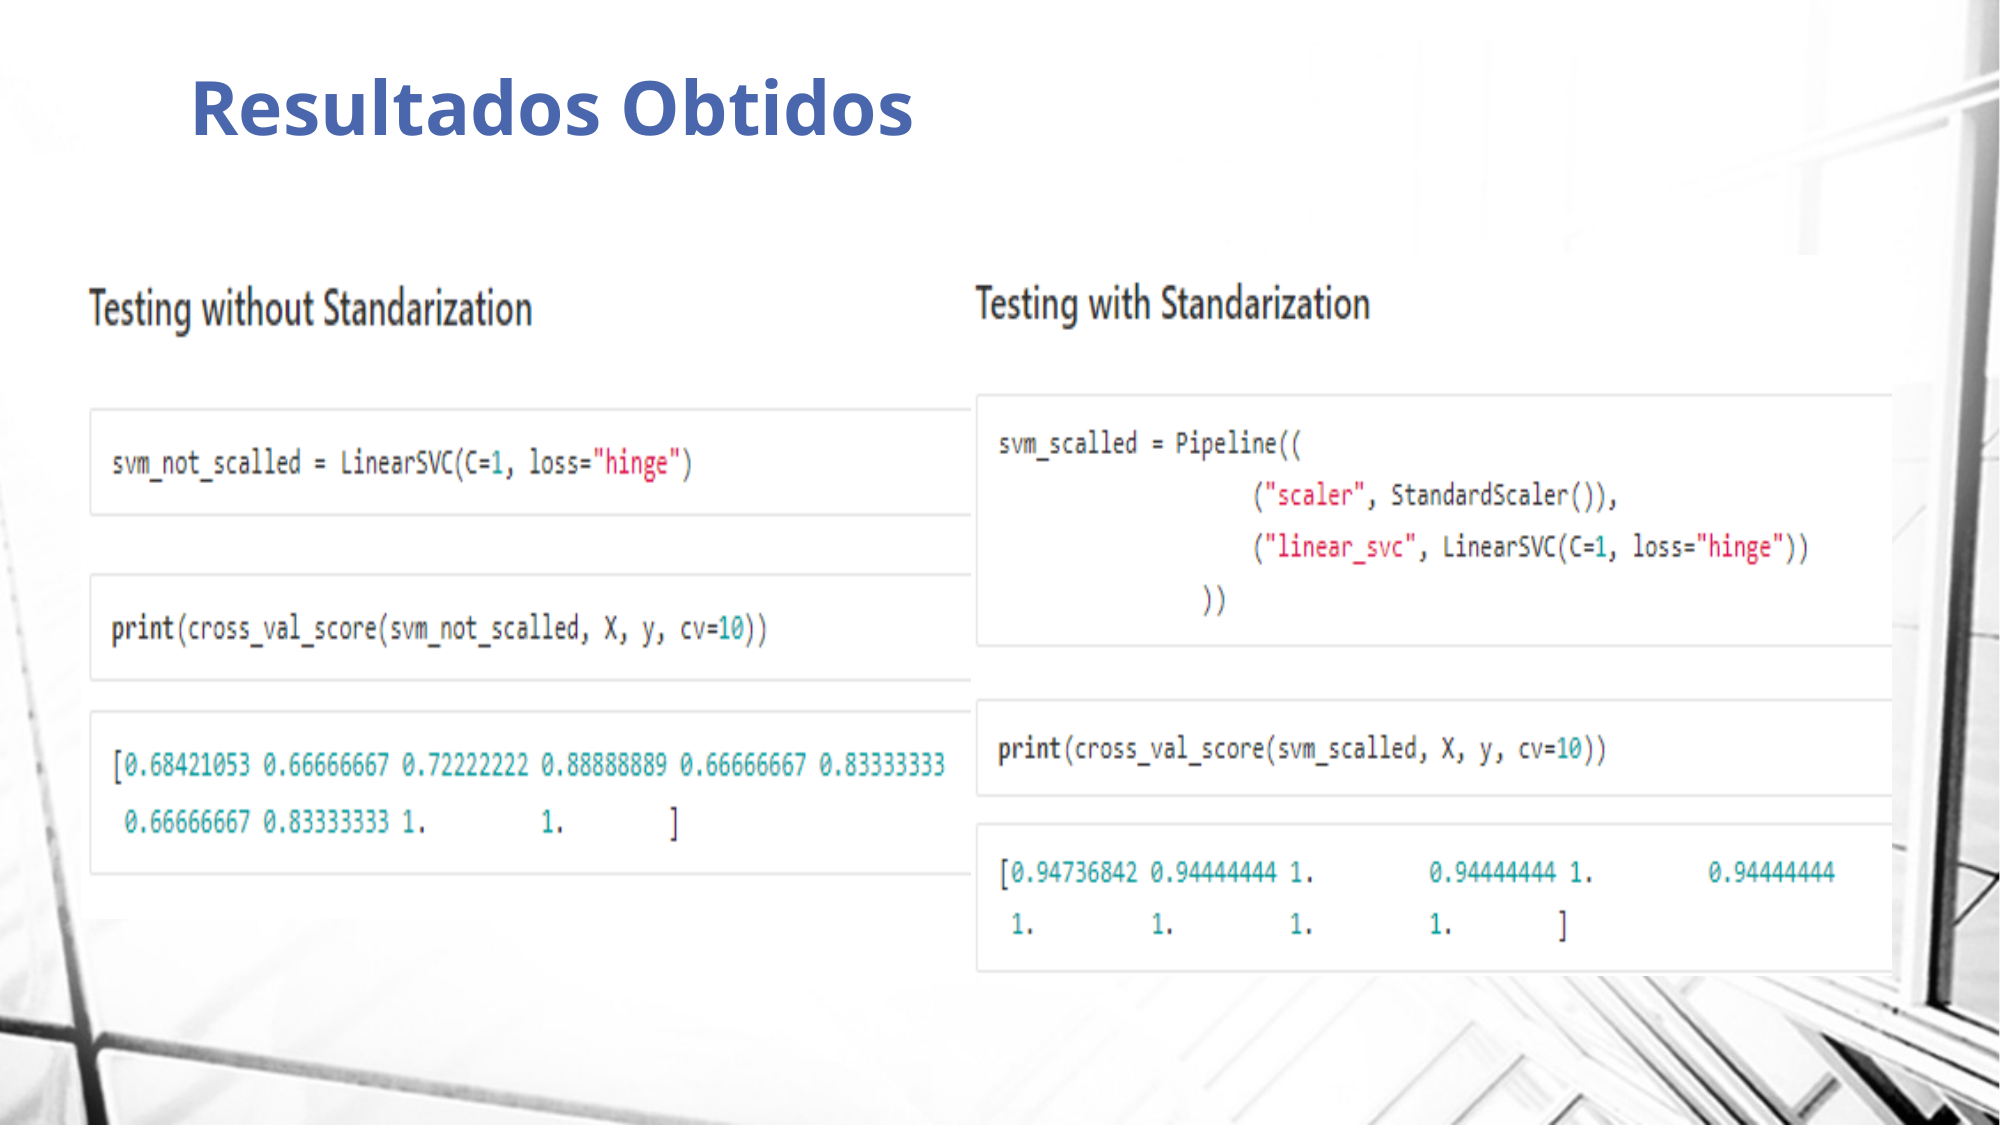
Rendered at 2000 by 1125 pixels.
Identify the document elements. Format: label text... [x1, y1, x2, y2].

text_box Resultados Obtidos [174, 0, 1600, 159]
picture [0, 0, 2000, 1125]
